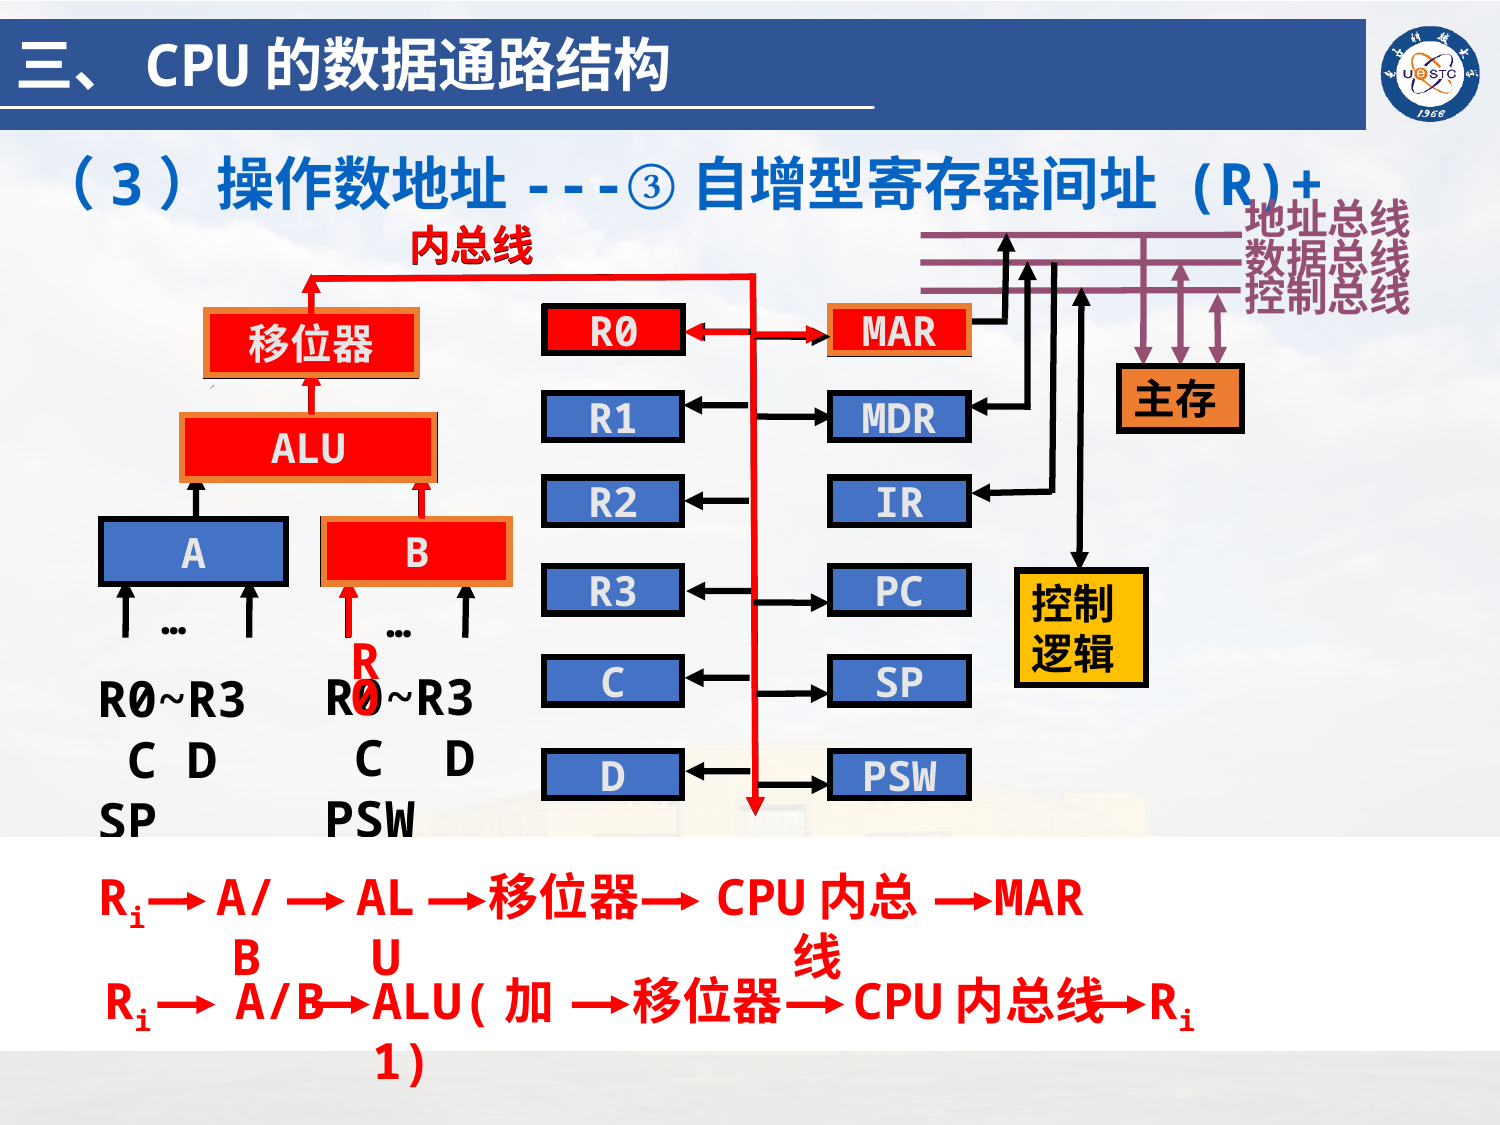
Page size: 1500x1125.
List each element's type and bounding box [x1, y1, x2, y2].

picture [0, 0, 1500, 1125]
text_box [82, 185, 1435, 831]
